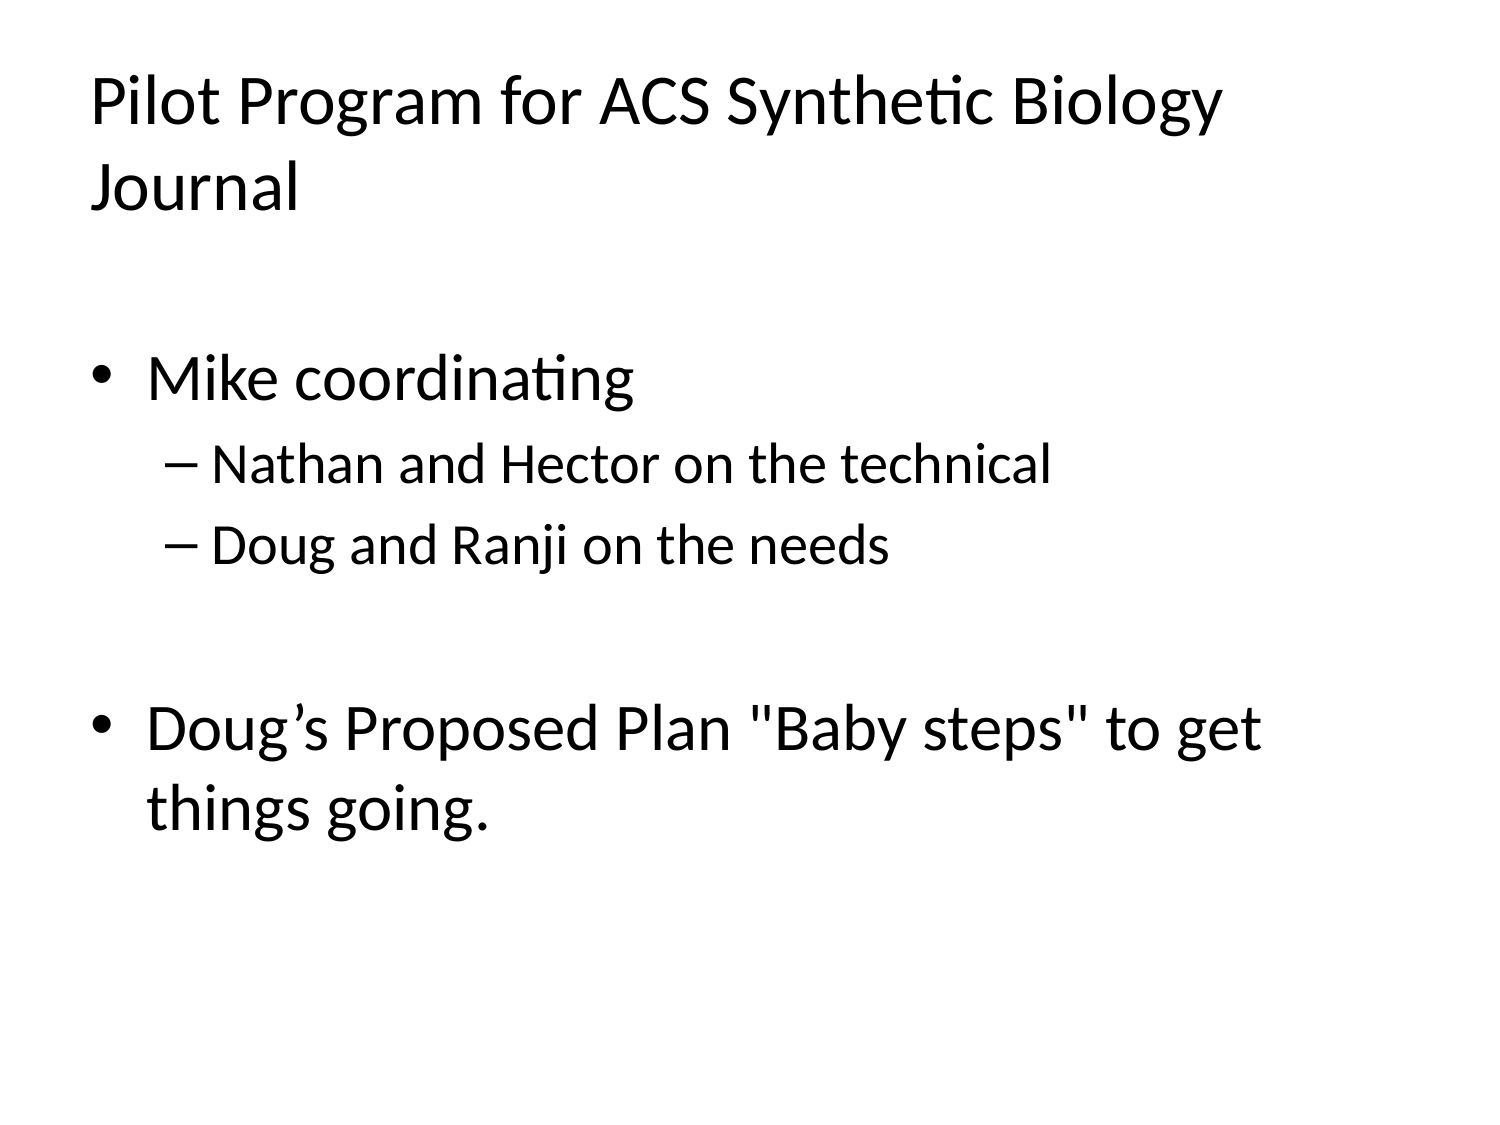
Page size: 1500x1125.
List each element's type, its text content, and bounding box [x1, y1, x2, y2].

list Mike coordinating Nathan and Hector on the technical Doug and Ranji on the needs Doug’s Proposed Plan "Baby steps" to get things going. [75, 232, 1425, 1076]
title Pilot Program for ACS Synthetic Biology Journal [75, 45, 1425, 232]
